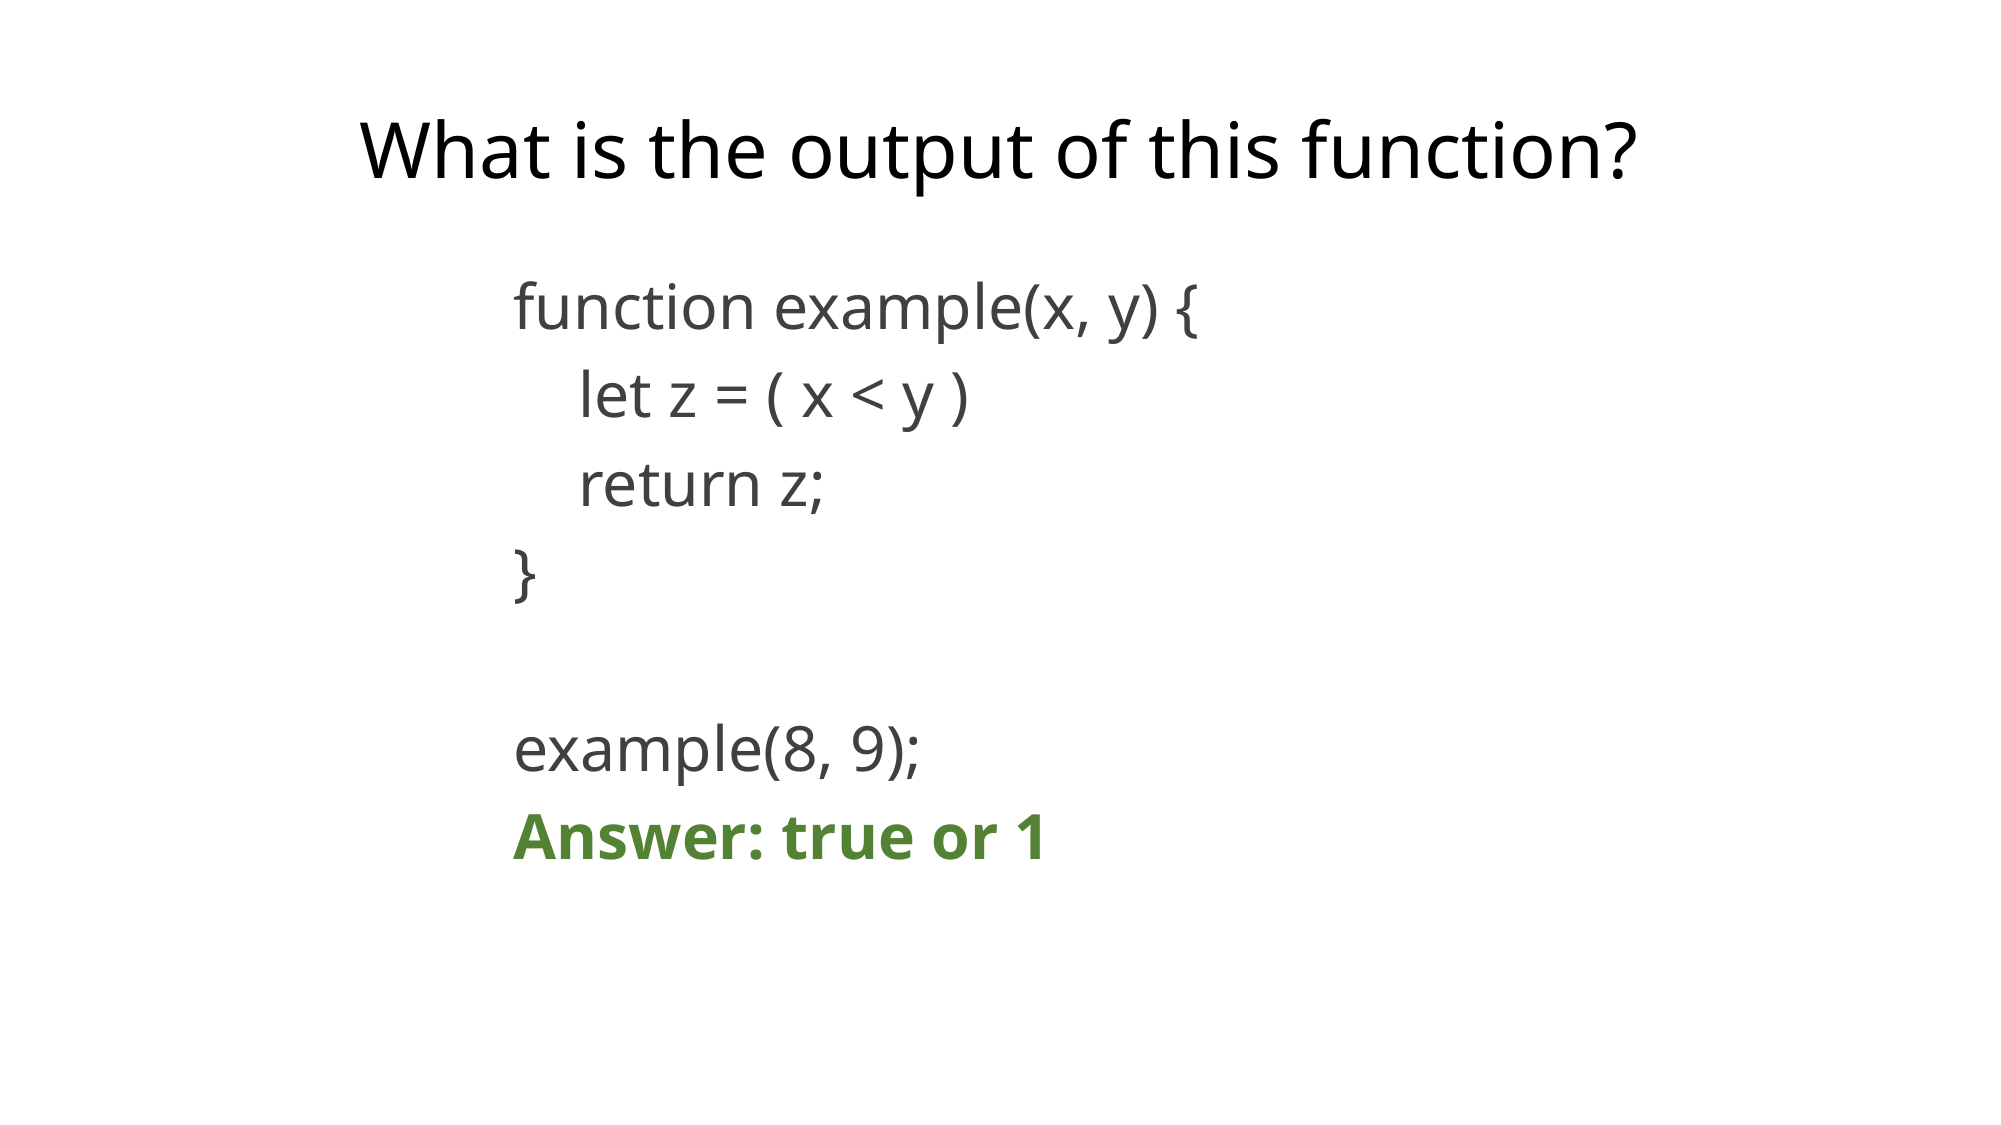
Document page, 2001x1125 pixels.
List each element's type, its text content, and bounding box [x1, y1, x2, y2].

subtitle function example(x, y) { let z = ( x < y ) return z; } example(8, 9); Answer: true or 1 [498, 268, 1502, 718]
title What is the output of this function? [77, 65, 1923, 202]
